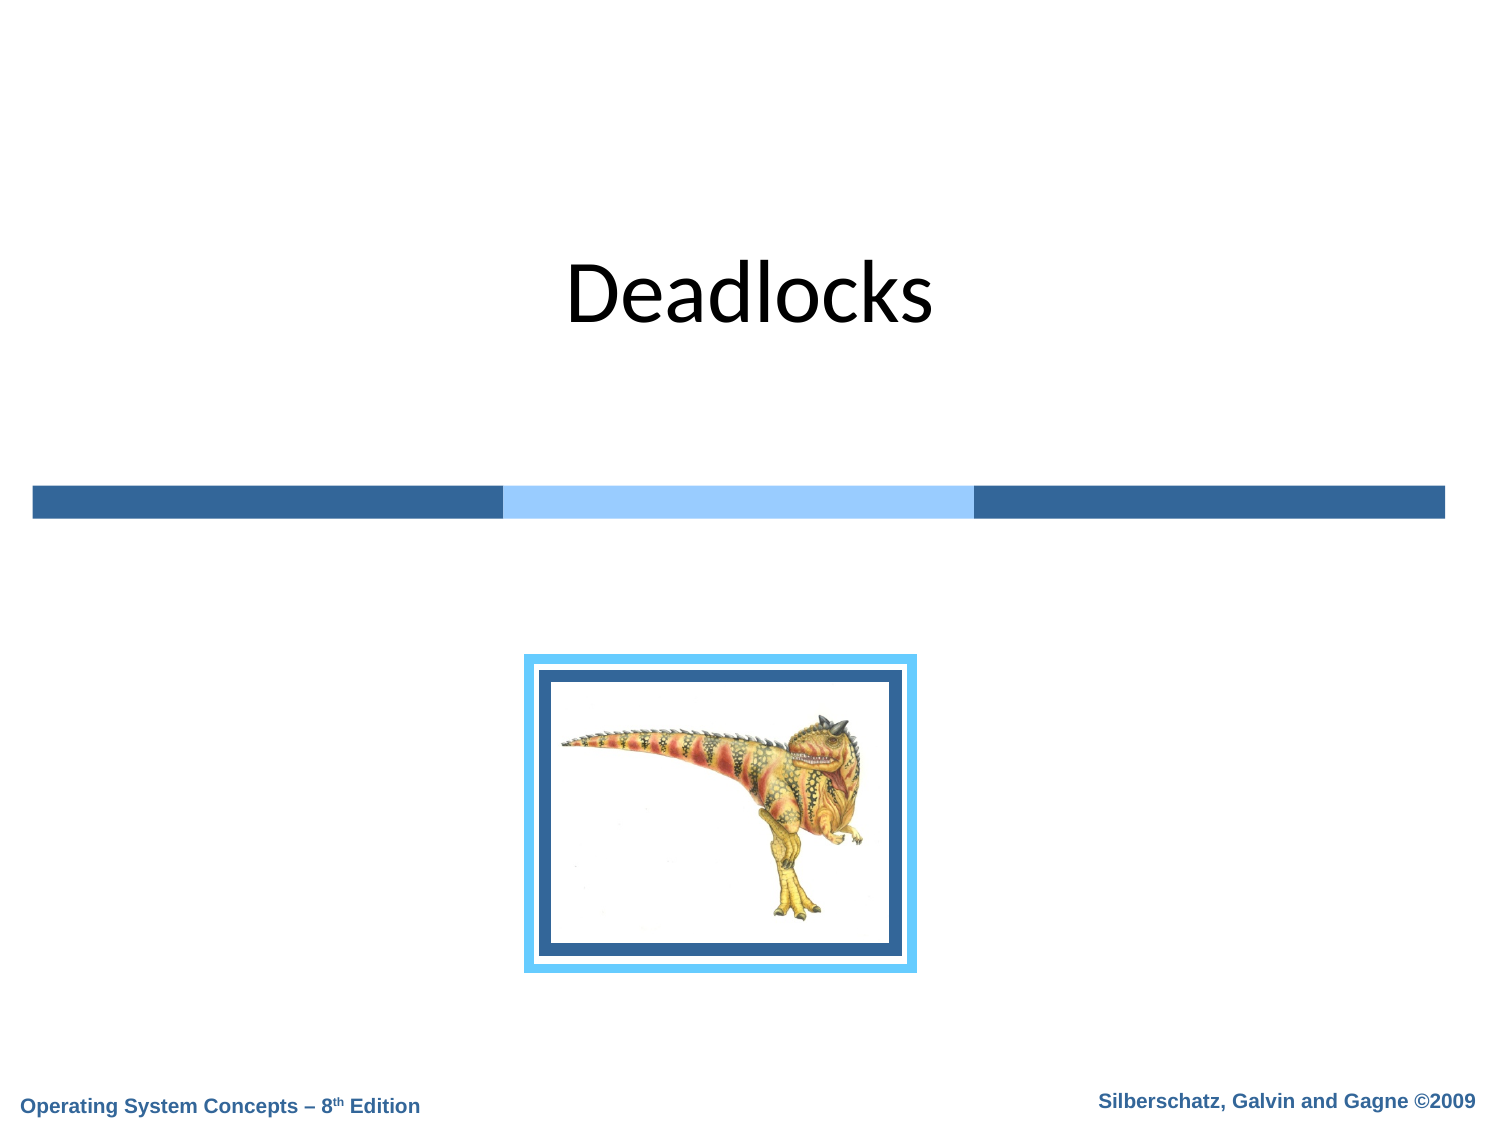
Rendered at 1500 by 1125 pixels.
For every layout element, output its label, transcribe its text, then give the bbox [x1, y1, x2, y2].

title Deadlocks [112, 112, 1388, 462]
picture [551, 682, 889, 943]
